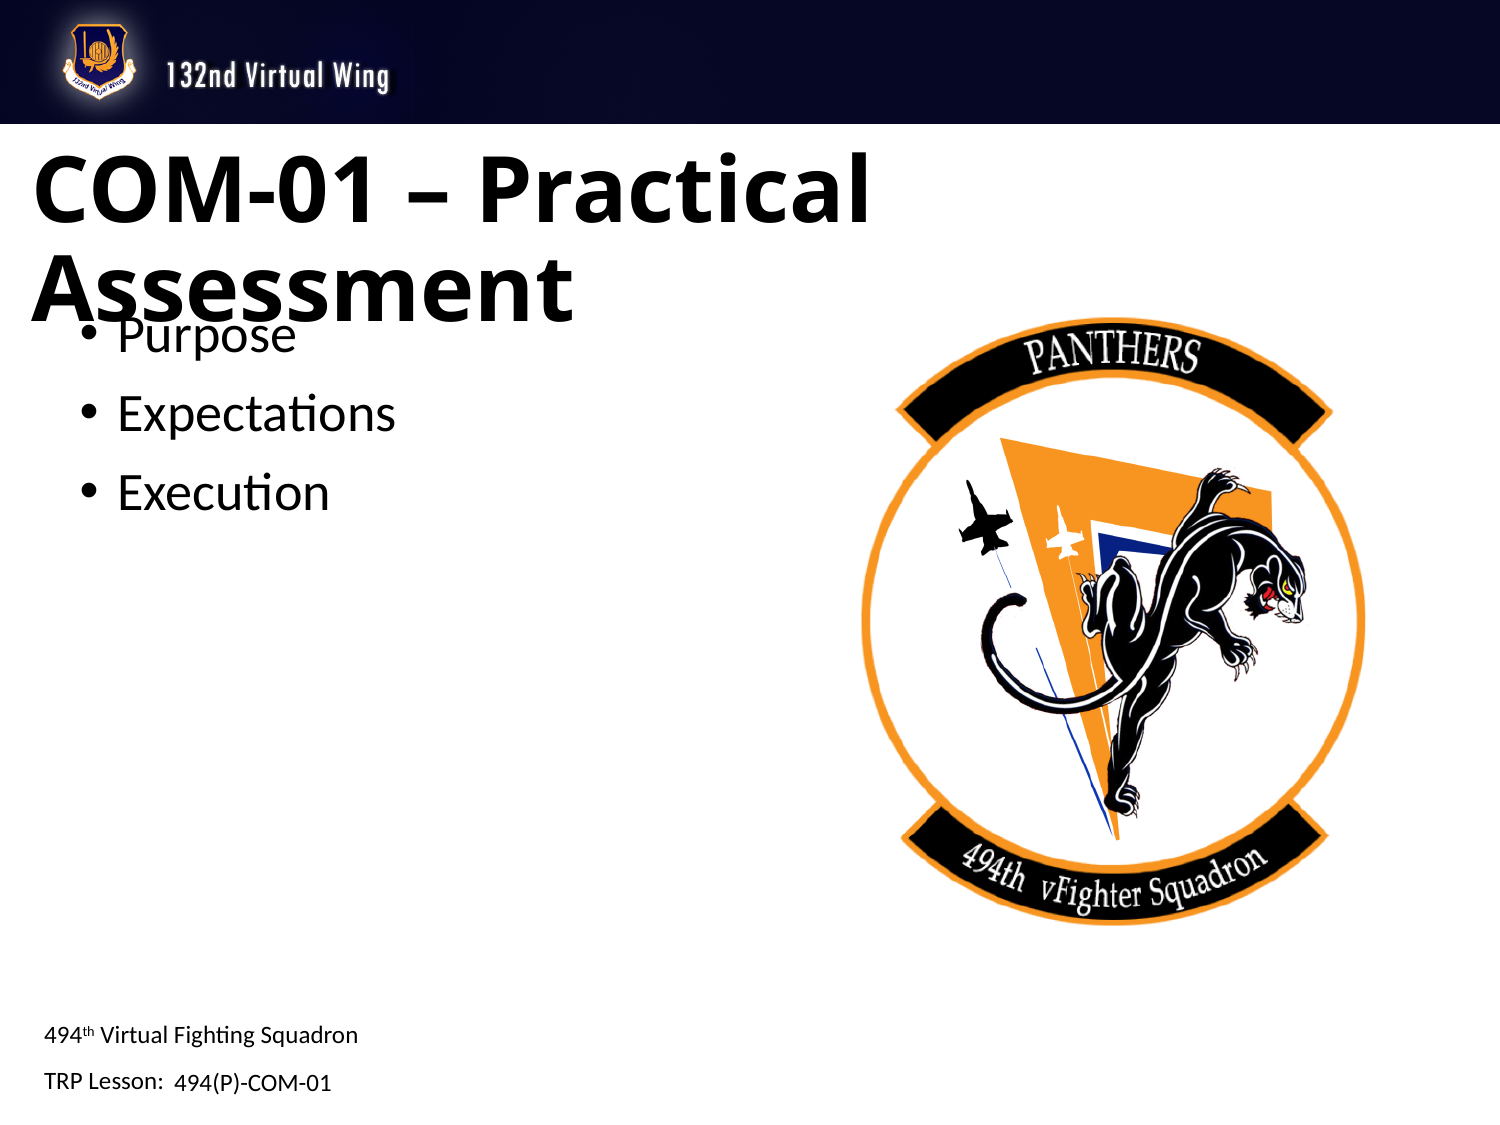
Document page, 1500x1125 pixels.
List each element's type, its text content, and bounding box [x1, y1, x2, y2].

list Purpose Expectations Execution [64, 298, 845, 1012]
picture [0, 0, 1500, 124]
title COM-01 – Practical Assessment [16, 135, 1317, 295]
text_box 494(P)-COM-01 [159, 1058, 396, 1104]
picture [856, 314, 1371, 929]
